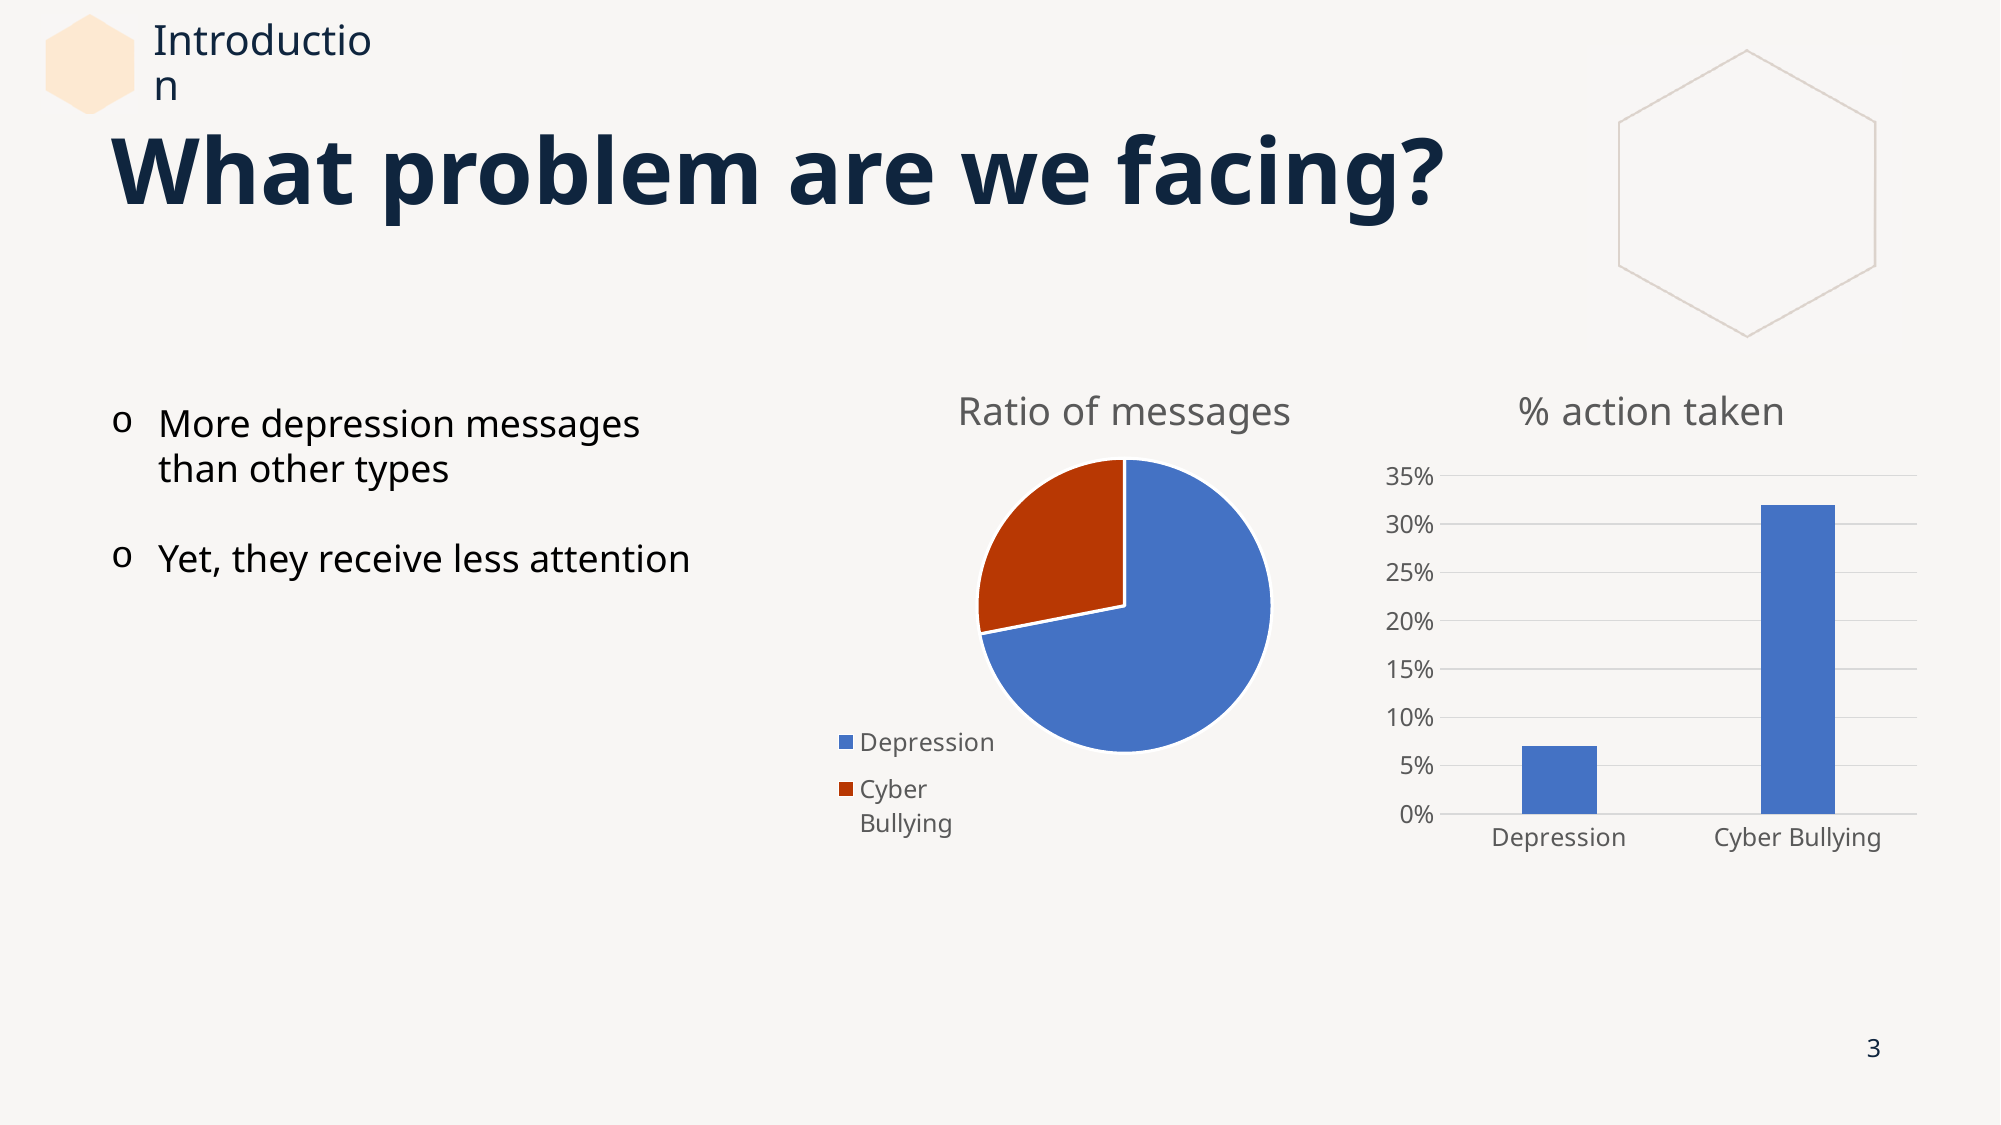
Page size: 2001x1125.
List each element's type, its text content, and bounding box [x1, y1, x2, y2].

picture [1587, 45, 1902, 353]
title What problem are we facing? [96, 83, 1587, 267]
slide_number 3 [1836, 1020, 1912, 1080]
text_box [40, 14, 403, 114]
chart [820, 353, 1929, 865]
text_box More depression messages than other types Yet, they receive less attention [96, 392, 713, 678]
